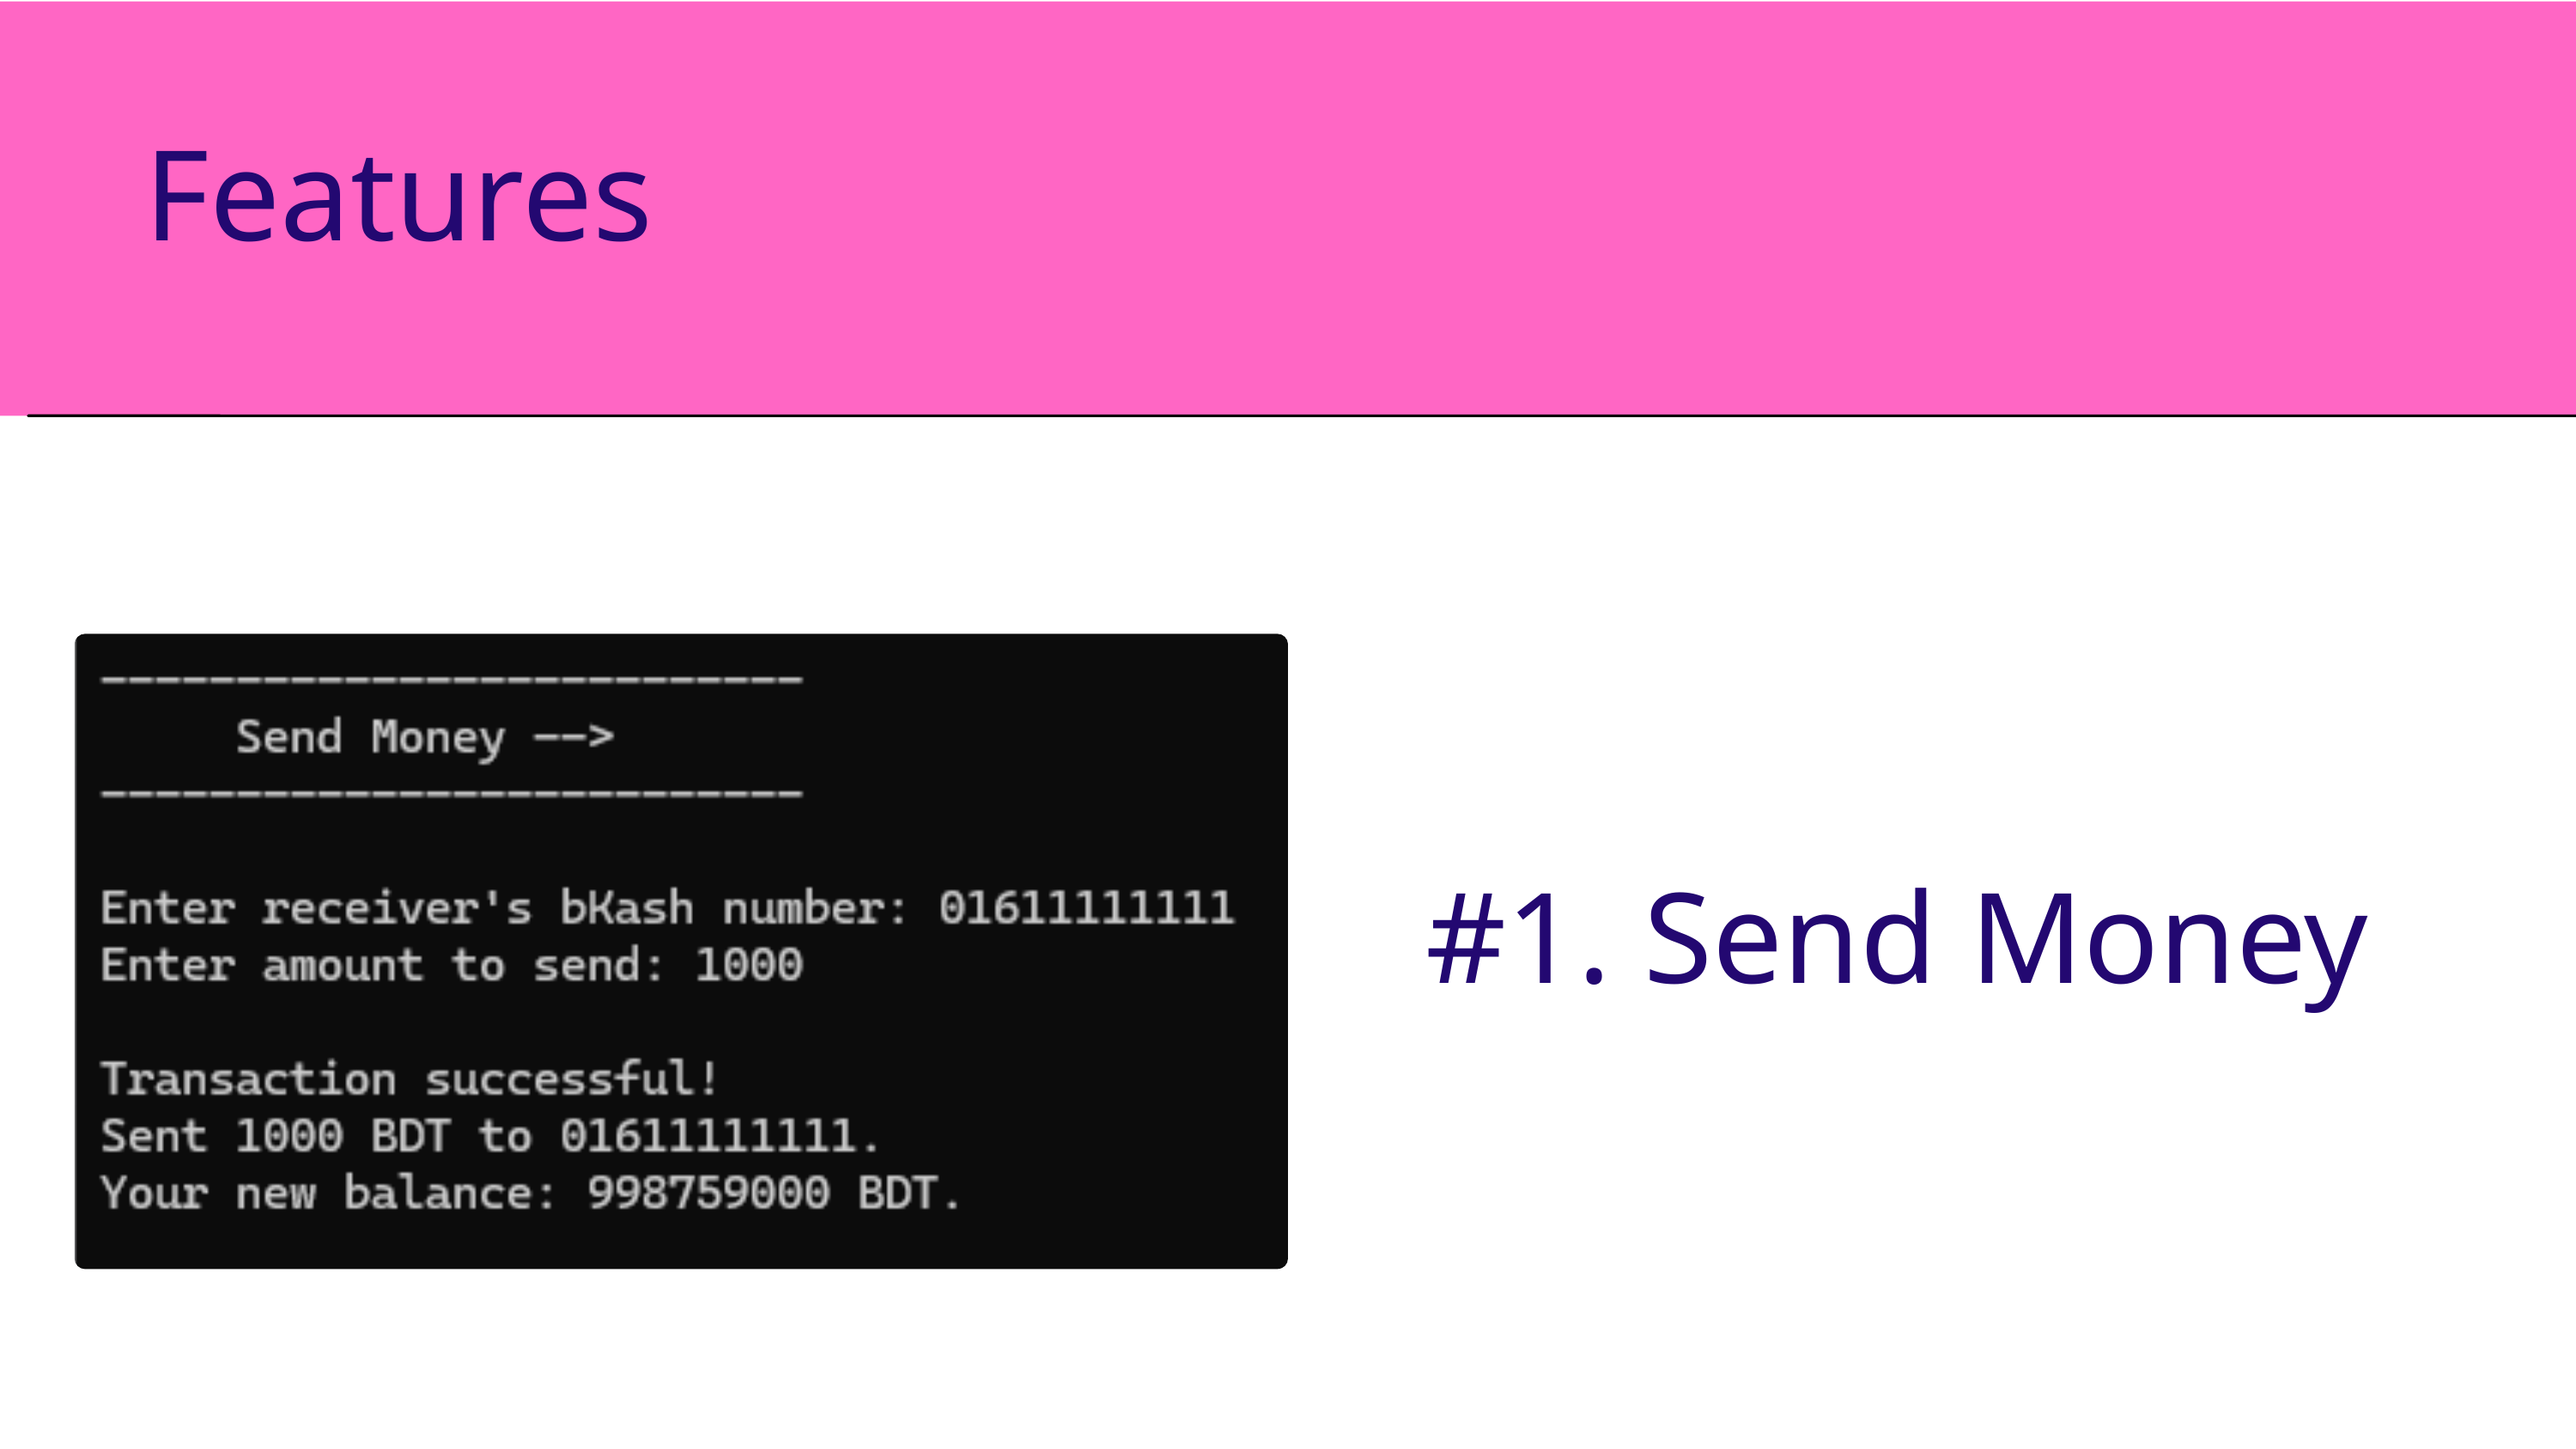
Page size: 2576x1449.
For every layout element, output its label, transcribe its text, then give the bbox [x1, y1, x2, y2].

text_box #1. Send Money [1425, 858, 2576, 1009]
text_box [0, 1, 2576, 416]
text_box Features [144, 115, 1510, 266]
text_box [74, 634, 1289, 1270]
